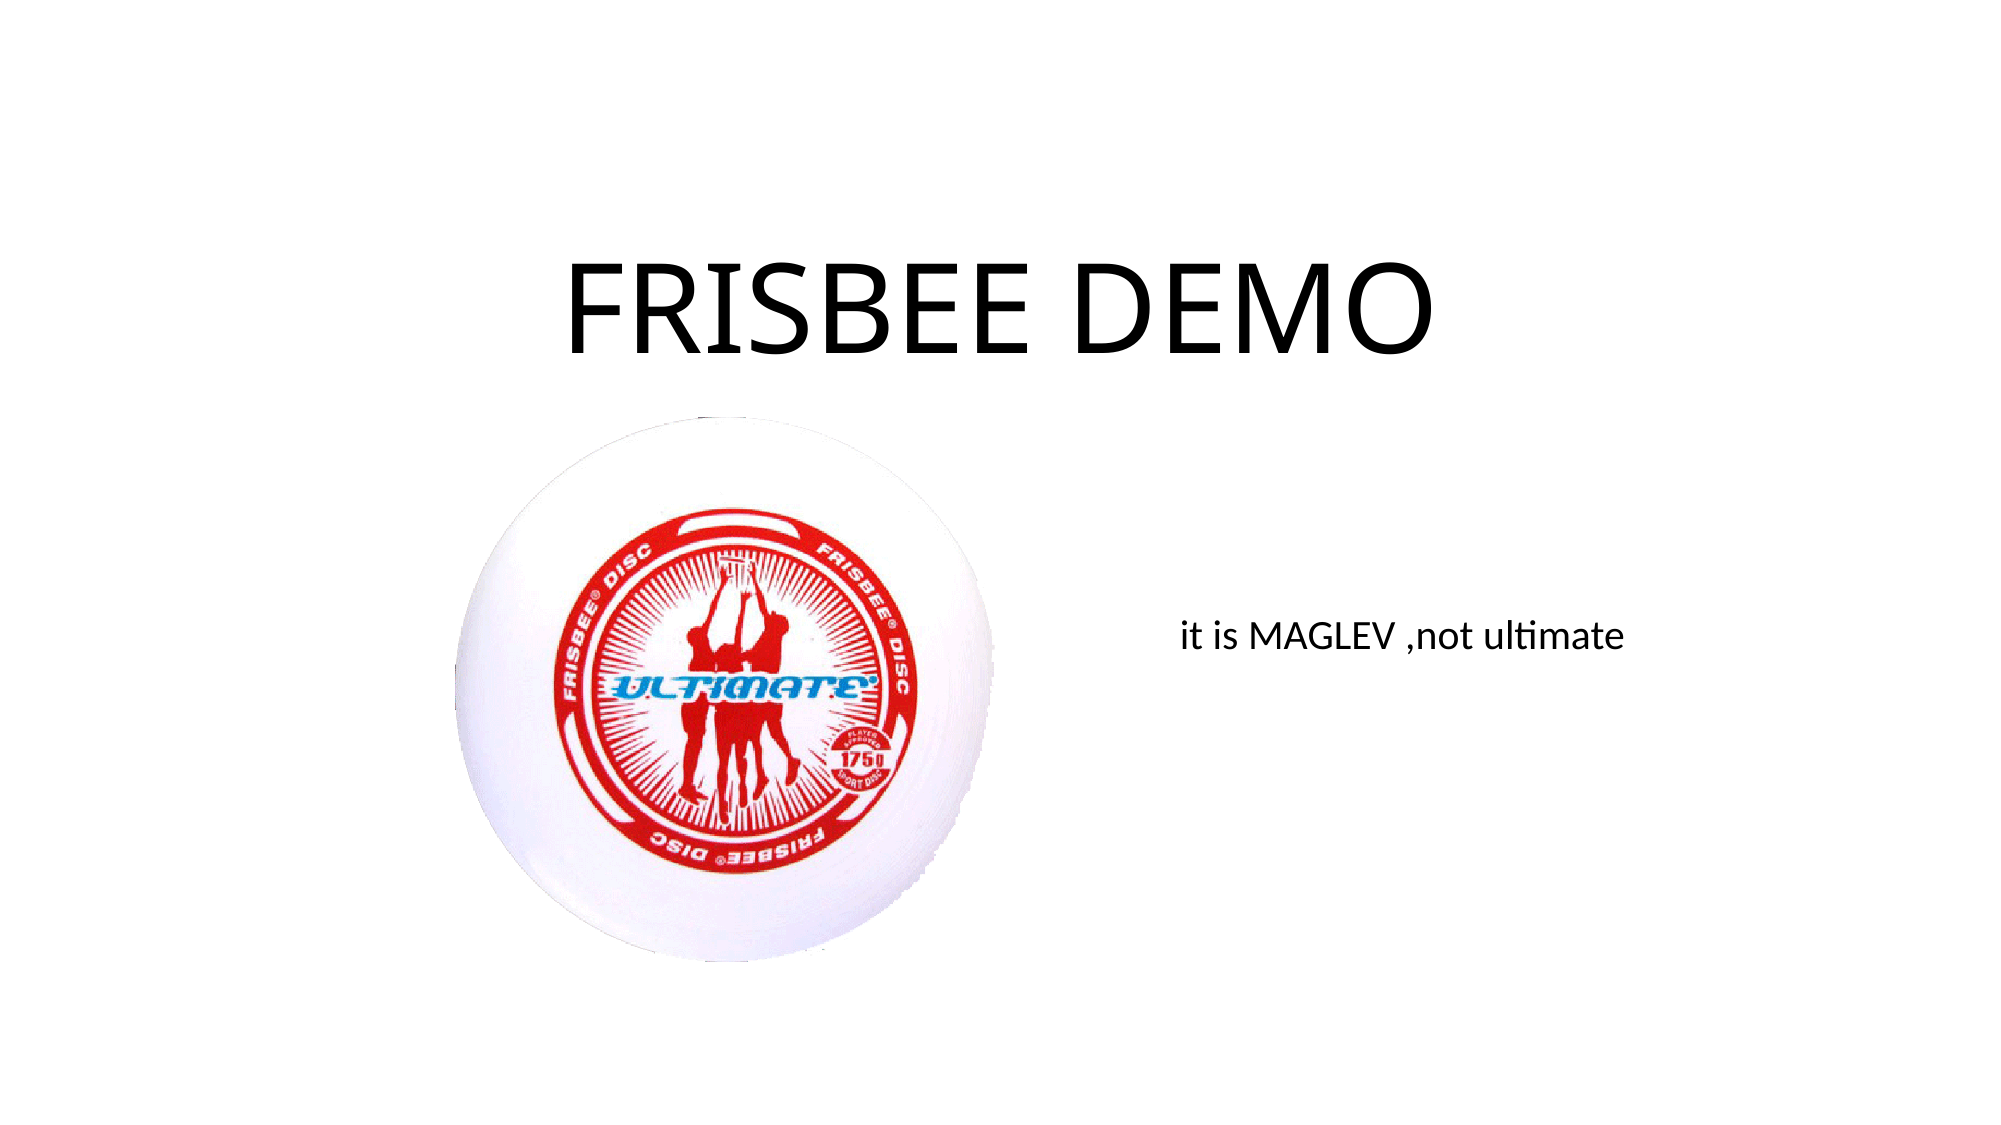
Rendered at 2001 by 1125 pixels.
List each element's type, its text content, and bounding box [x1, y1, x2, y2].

subtitle it is MAGLEV ,not ultimate [1157, 605, 1648, 737]
picture [455, 417, 1000, 962]
title FRISBEE DEMO [292, 74, 1708, 389]
